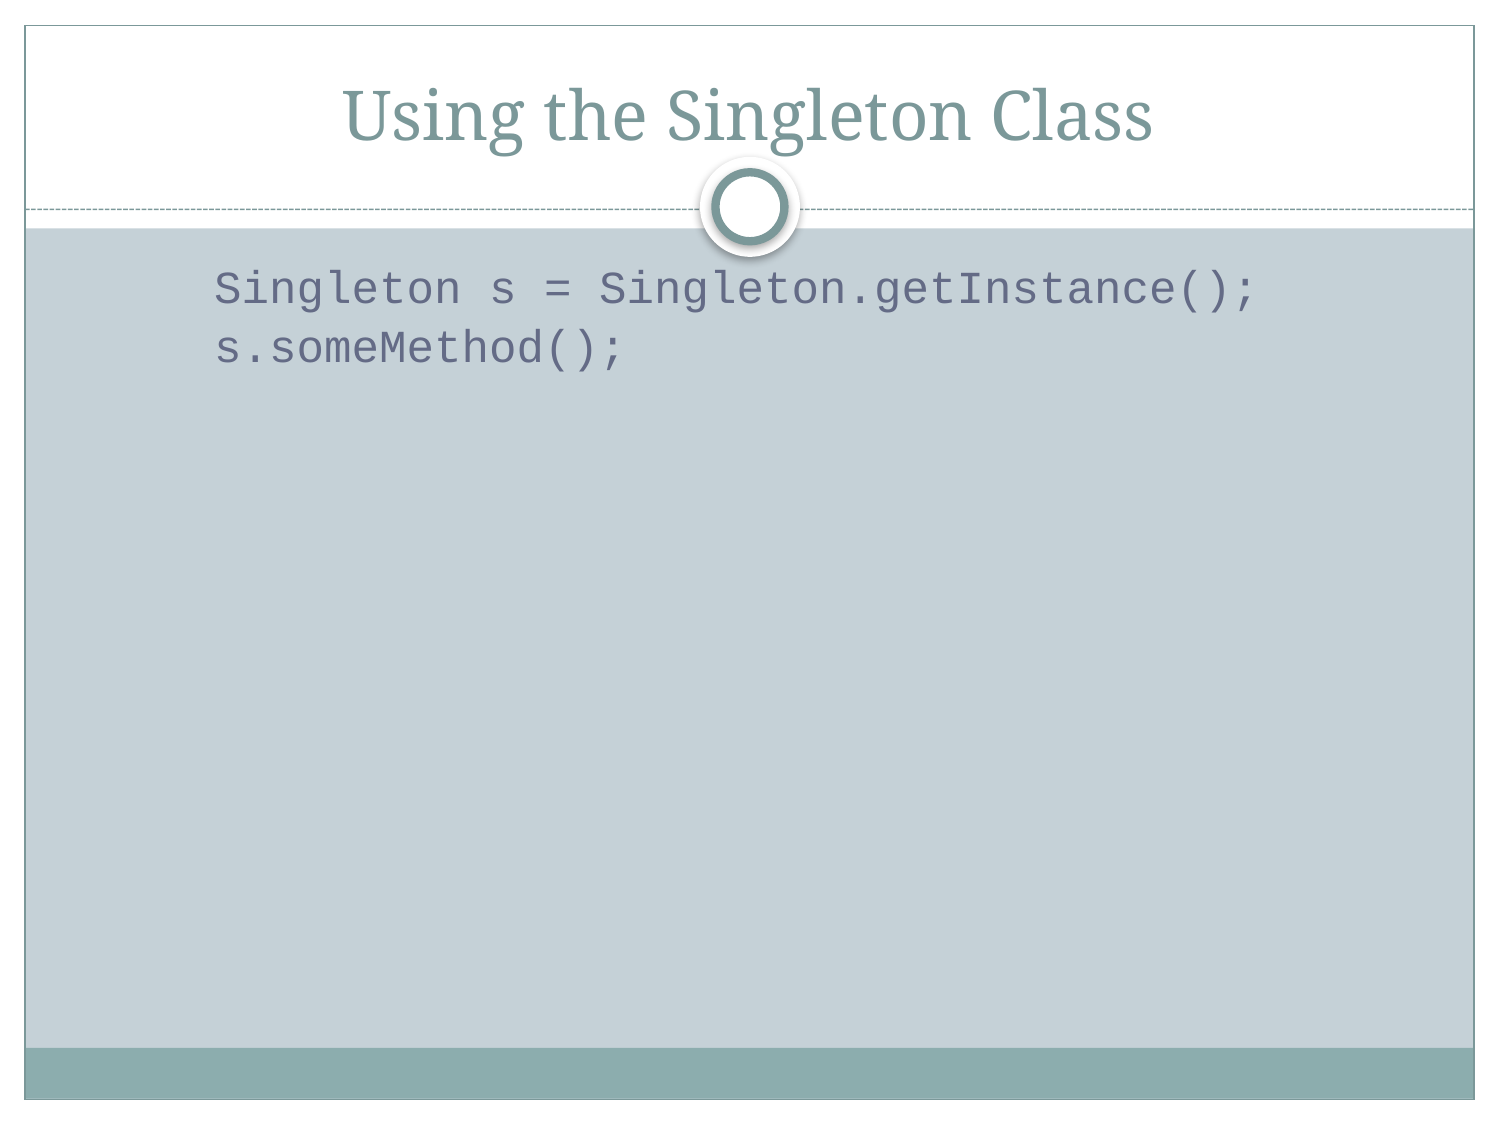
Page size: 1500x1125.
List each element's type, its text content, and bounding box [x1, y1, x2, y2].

title Using the Singleton Class [49, 37, 1450, 162]
list Singleton s = Singleton.getInstance(); s.someMethod(); [49, 250, 1445, 1001]
